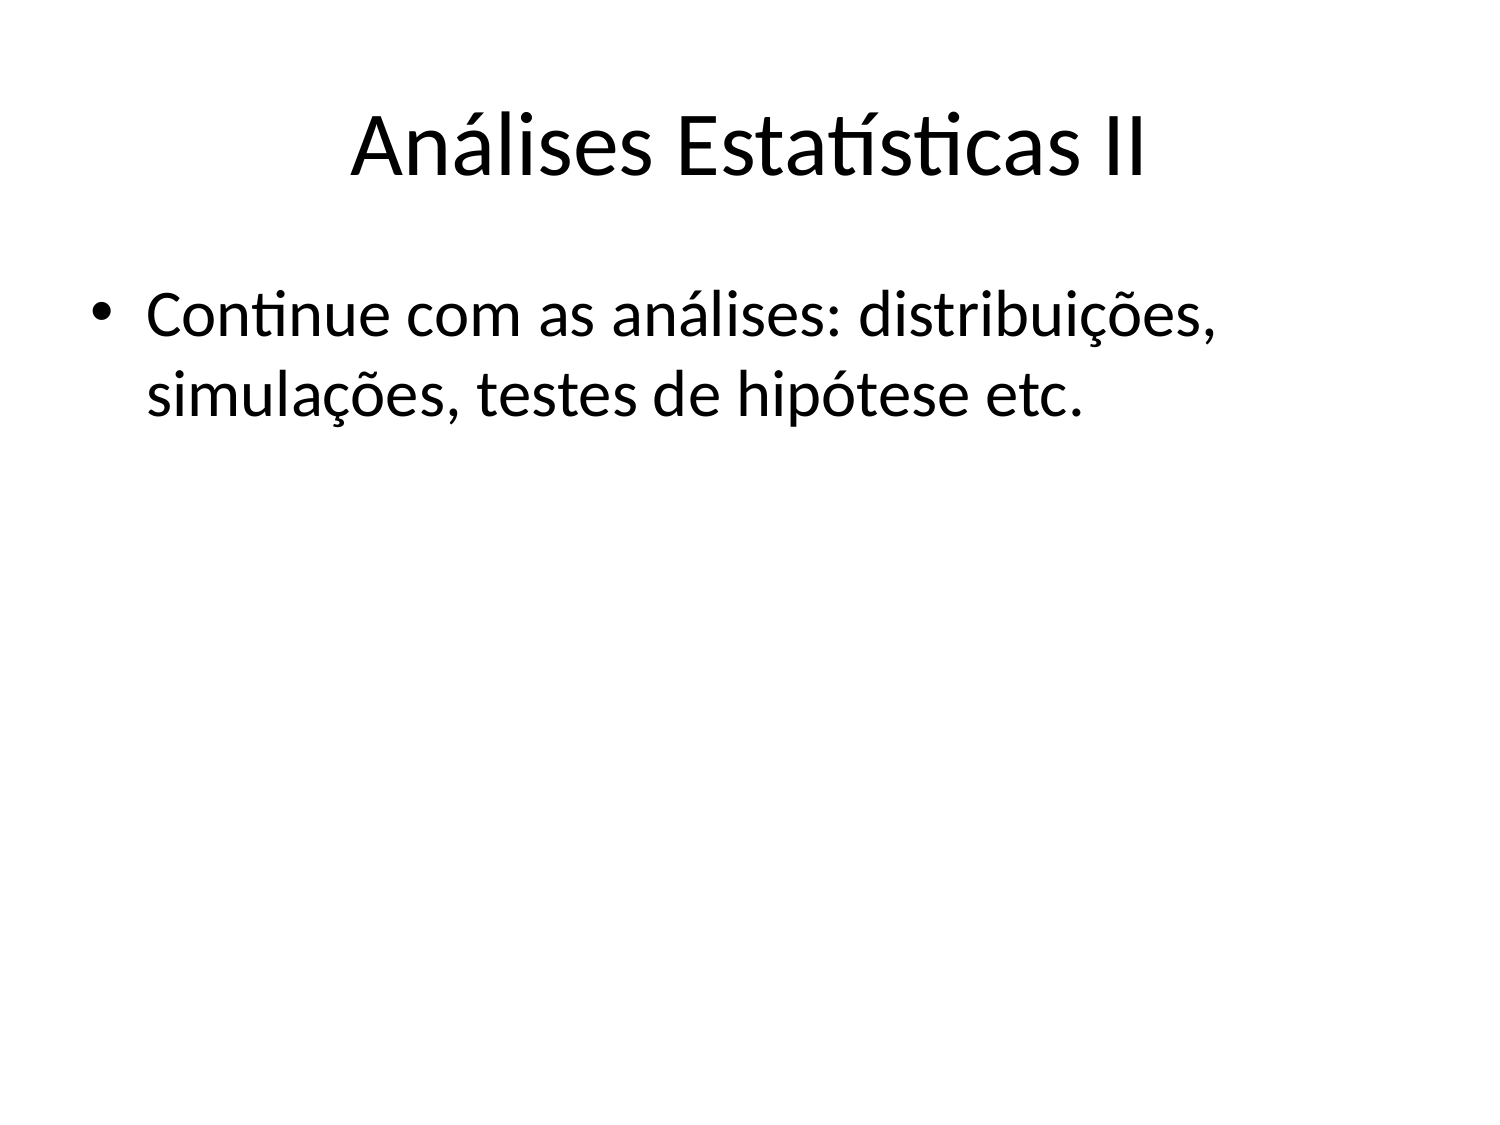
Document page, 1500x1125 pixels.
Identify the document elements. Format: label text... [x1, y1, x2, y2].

title Análises Estatísticas II [75, 45, 1425, 233]
list Continue com as análises: distribuições, simulações, testes de hipótese etc. [75, 262, 1425, 1005]
